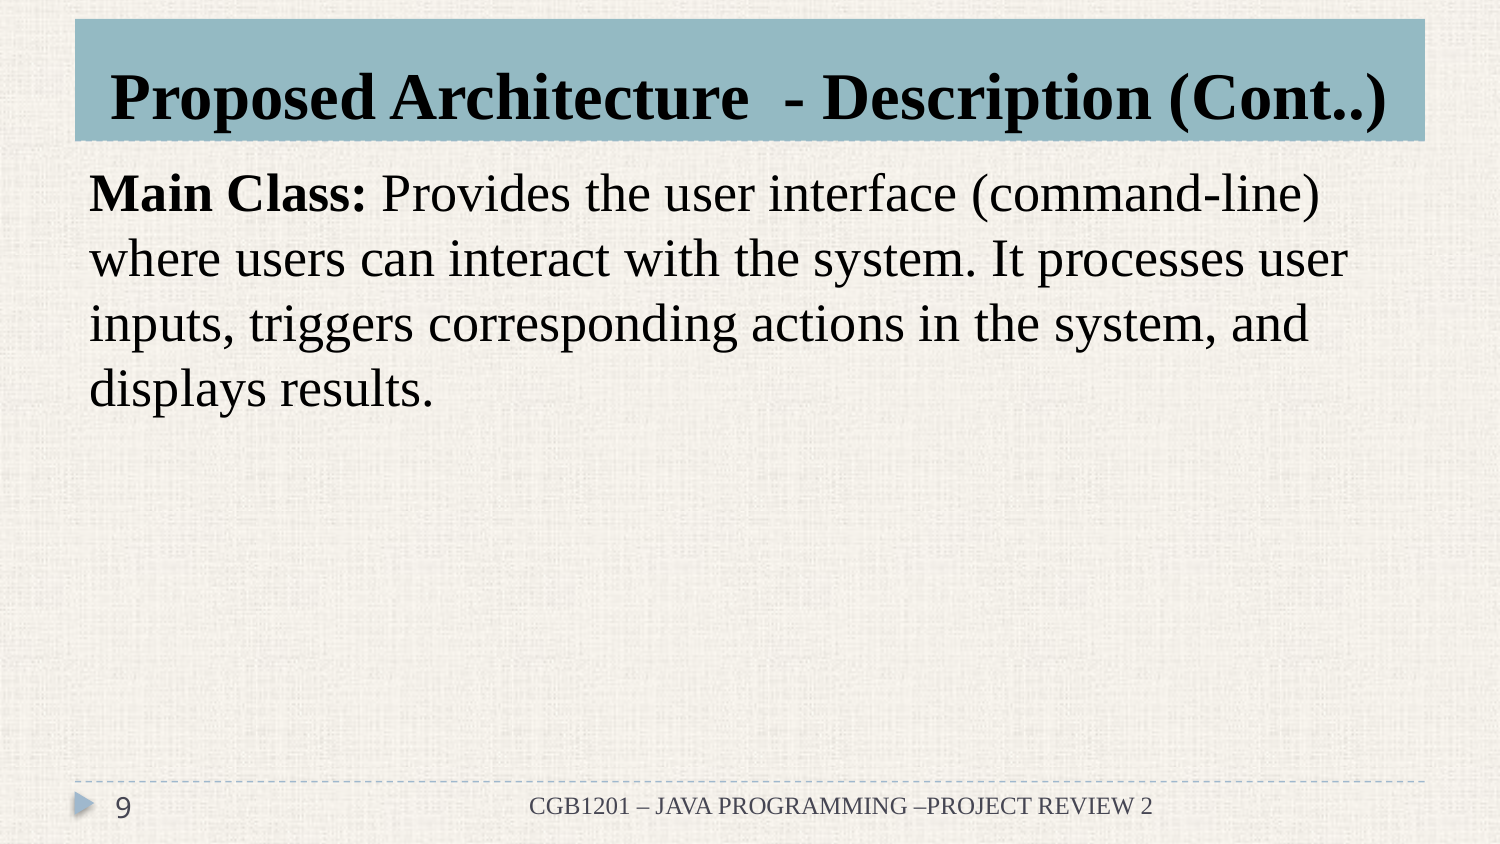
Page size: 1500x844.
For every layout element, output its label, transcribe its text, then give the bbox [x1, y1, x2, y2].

slide_number 9 [100, 782, 426, 827]
footer CGB1201 – JAVA PROGRAMMING –PROJECT REVIEW 2 [512, 782, 1175, 844]
title Proposed Architecture - Description (Cont..) [75, 18, 1425, 141]
list Main Class: Provides the user interface (command-line) where users can interact with the system. It processes user inputs, triggers corresponding actions in the system, and displays results. [75, 150, 1425, 758]
